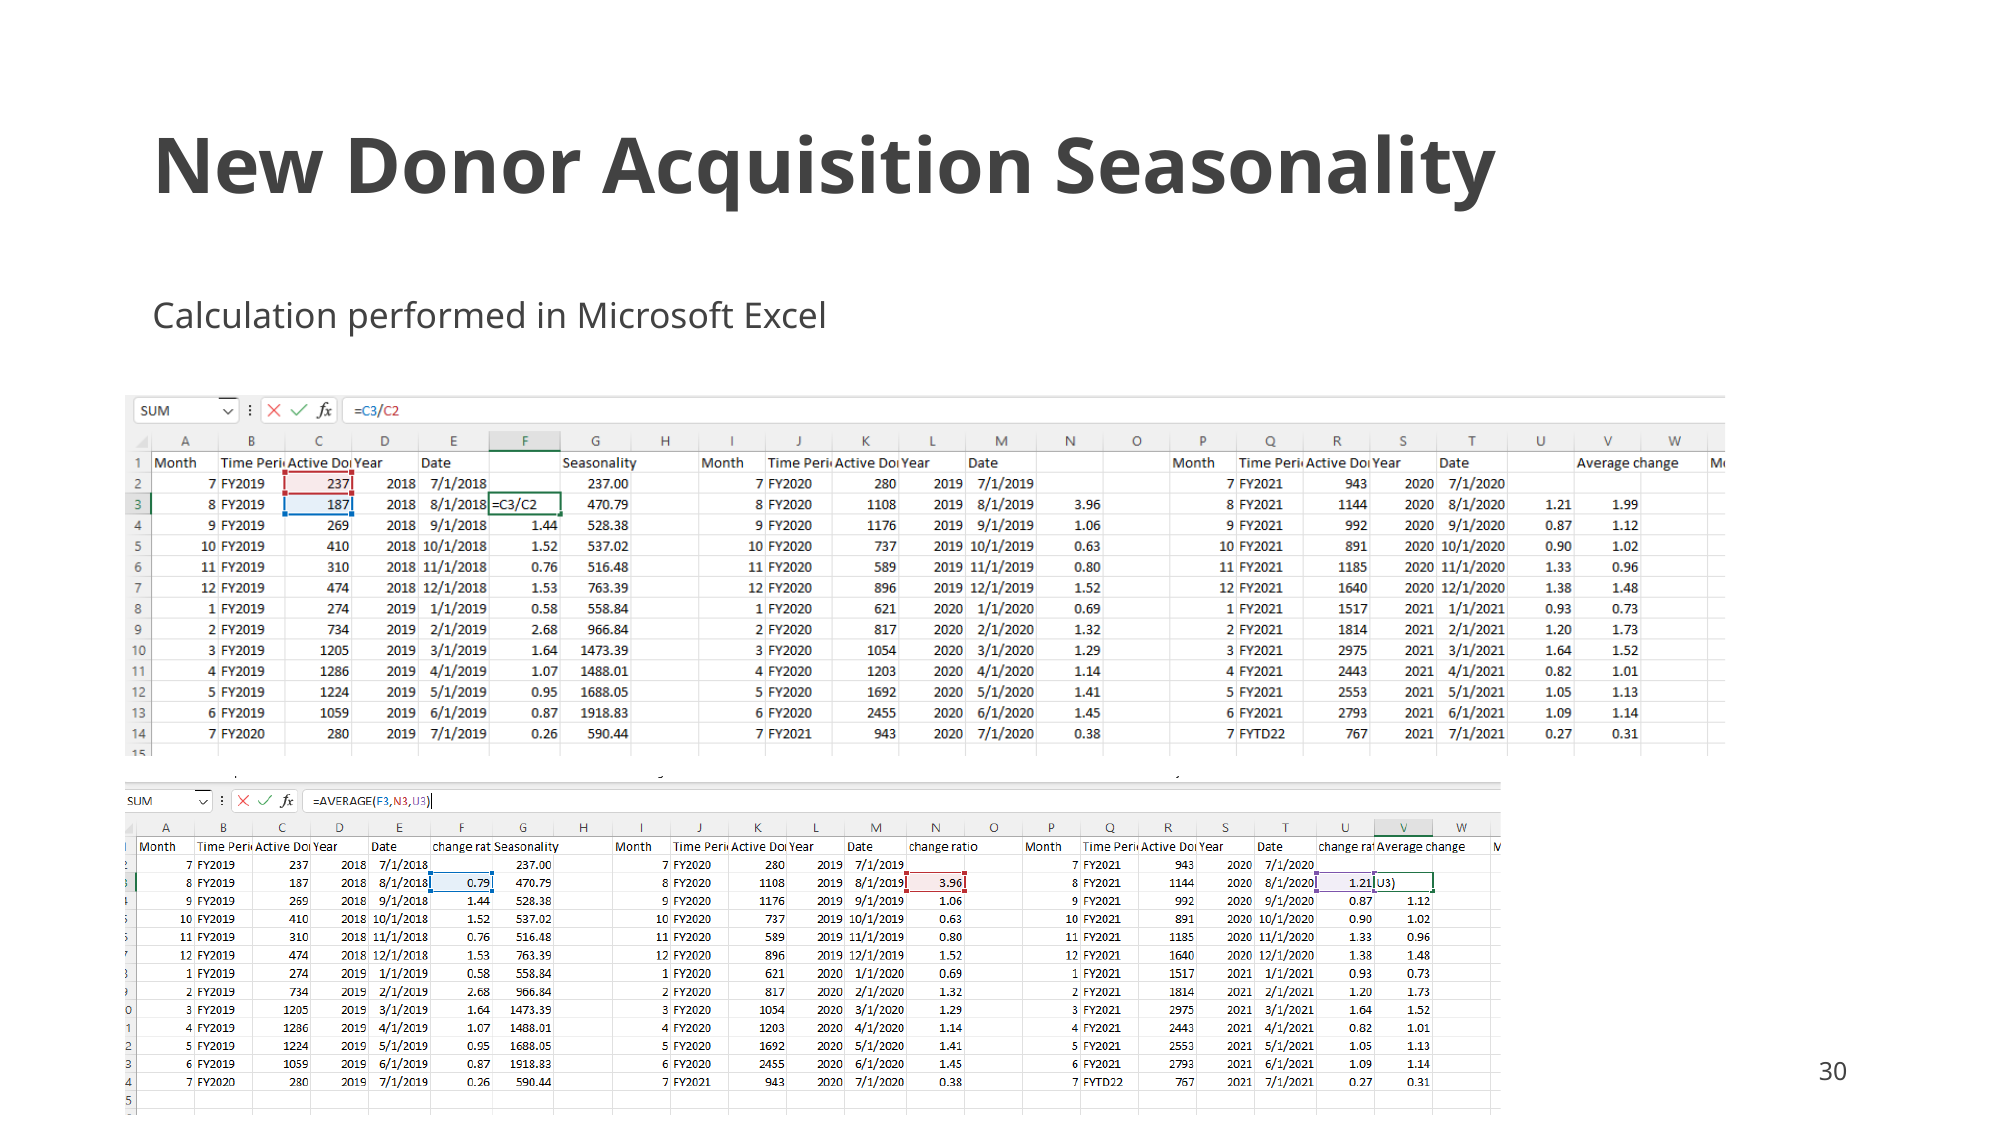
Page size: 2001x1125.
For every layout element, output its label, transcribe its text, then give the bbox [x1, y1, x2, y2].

slide_number 30 [1505, 1042, 1863, 1103]
title New Donor Acquisition Seasonality [137, 59, 1863, 278]
picture [124, 776, 1501, 1116]
list Calculation performed in Microsoft Excel [137, 290, 1863, 362]
picture [124, 395, 1726, 756]
